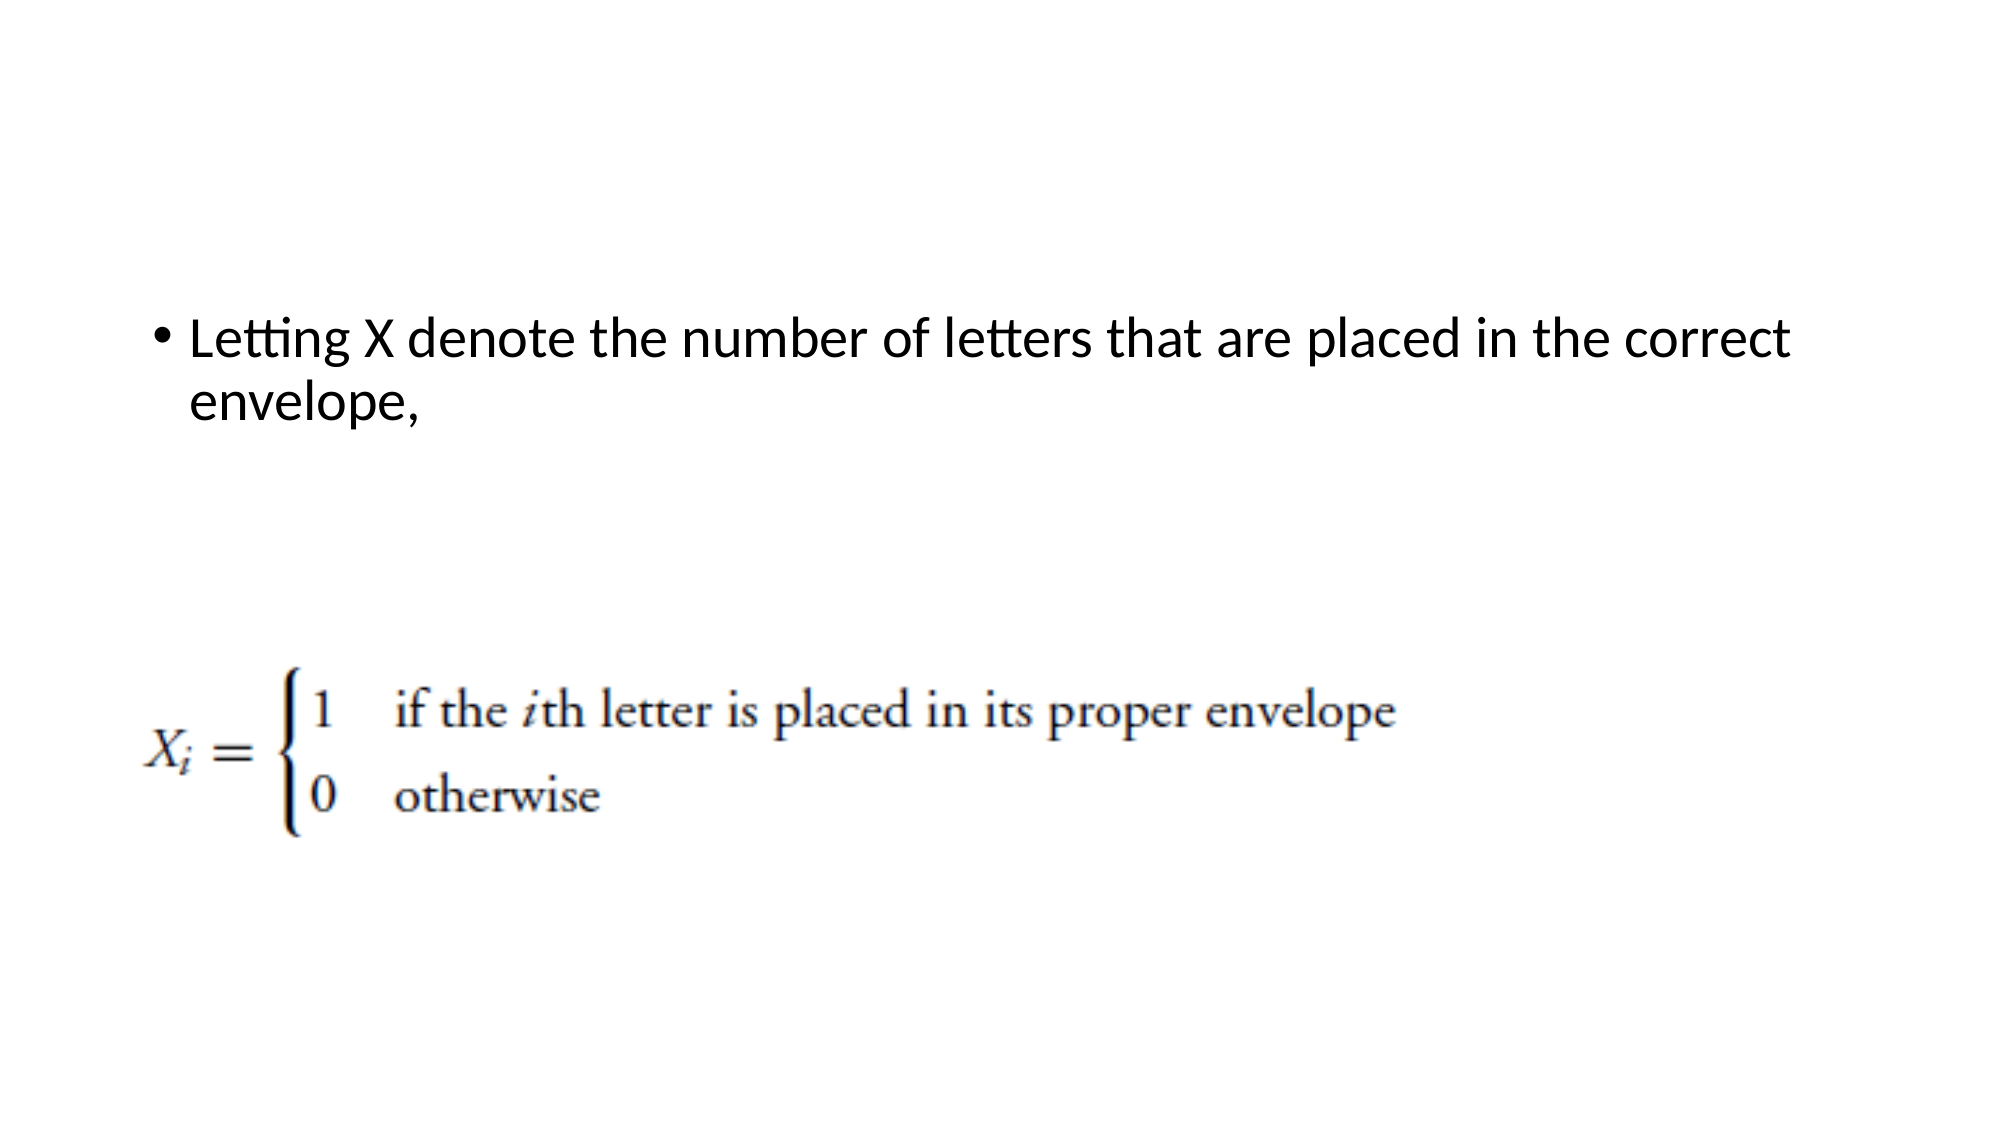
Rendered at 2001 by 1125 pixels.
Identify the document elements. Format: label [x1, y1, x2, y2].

picture [102, 623, 1434, 853]
